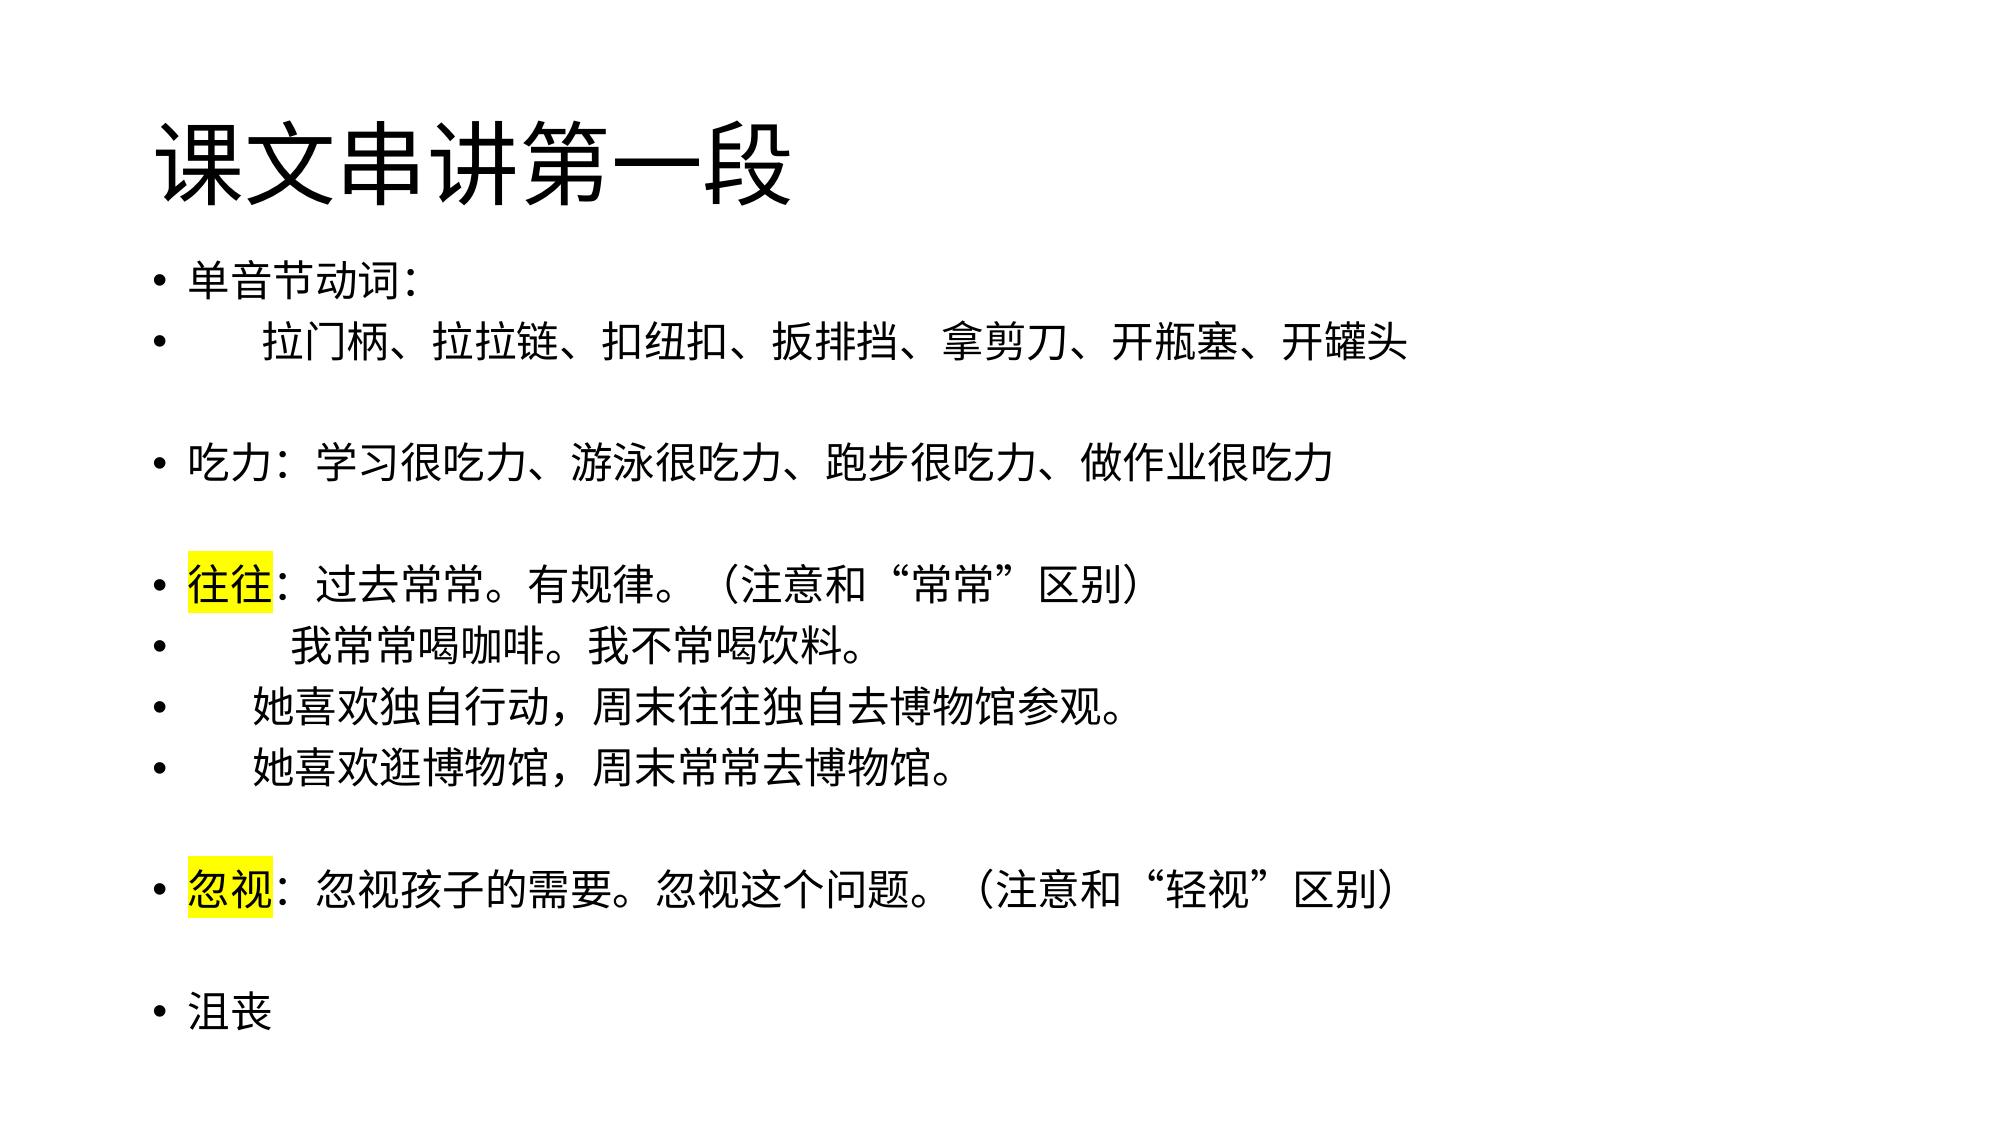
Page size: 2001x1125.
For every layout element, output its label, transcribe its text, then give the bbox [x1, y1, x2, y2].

title 课文串讲第一段 [137, 59, 1863, 252]
list 单音节动词： 拉门柄、拉拉链、扣纽扣、扳排挡、拿剪刀、开瓶塞、开罐头 吃力：学习很吃力、游泳很吃力、跑步很吃力、做作业很吃力 往往：过去常常。有规律。（注意和“常常”区别） 我常常喝咖啡。我不常喝饮料。 她喜欢独自行动，周末往往独自去博物馆参观。 她喜欢逛博物馆，周末常常去博物馆。 忽视：忽视孩子的需要。忽视这个问题。（注意和“轻视”区别） 沮丧 [137, 252, 1947, 1049]
